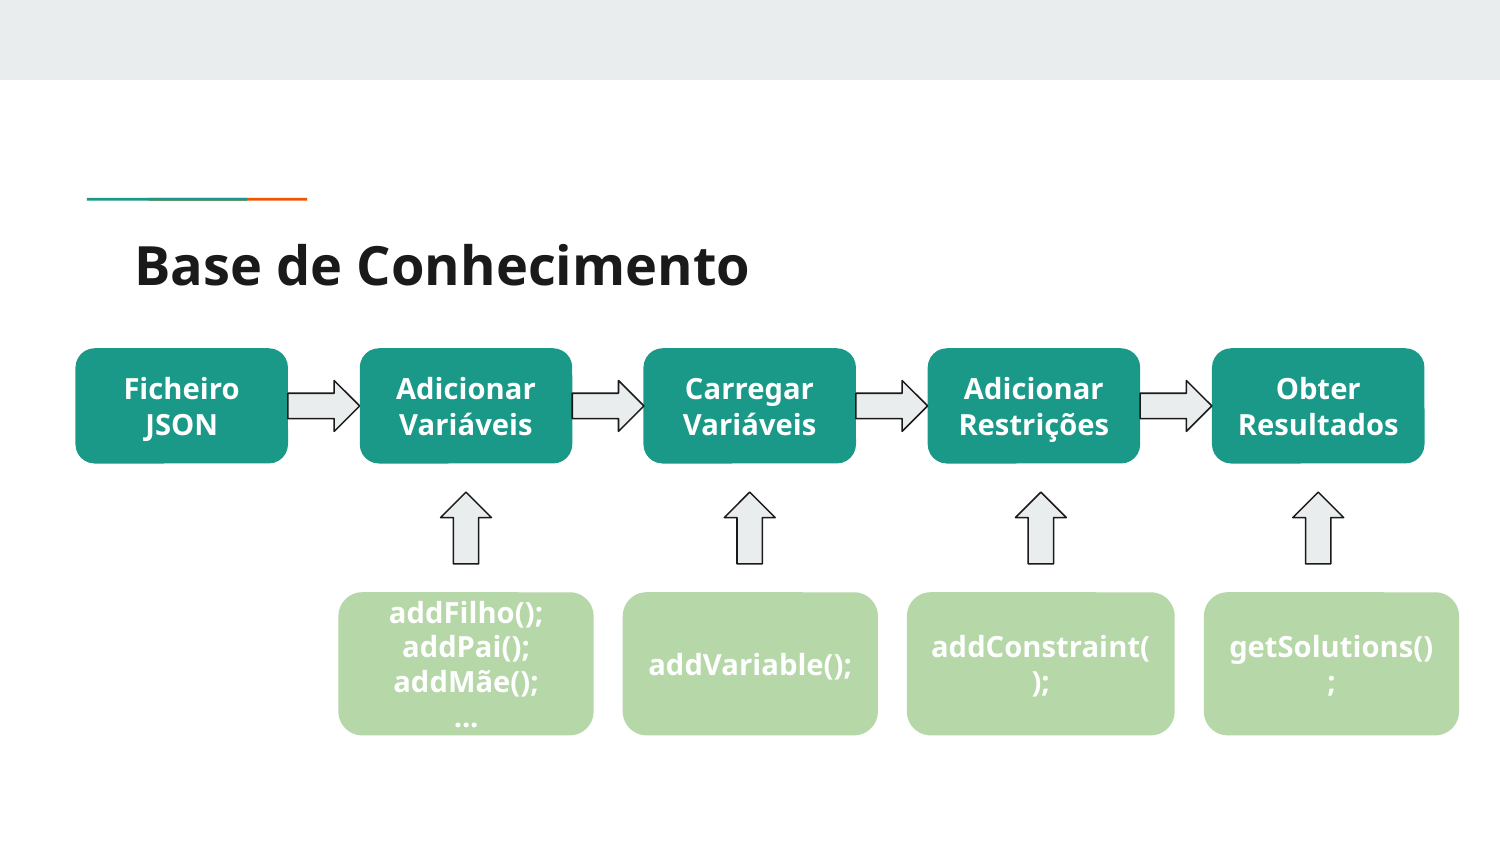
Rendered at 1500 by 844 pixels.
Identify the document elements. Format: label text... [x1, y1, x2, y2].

text_box getSolutions(); [1203, 592, 1460, 736]
title Base de Conhecimento [119, 216, 1381, 305]
text_box [440, 492, 492, 564]
text_box Obter Resultados [1211, 348, 1425, 464]
text_box [1015, 492, 1067, 564]
text_box [1140, 380, 1212, 432]
text_box [572, 380, 644, 432]
text_box Ficheiro JSON [75, 348, 289, 464]
text_box [855, 380, 928, 432]
text_box Carregar Variáveis [643, 348, 857, 464]
text_box [724, 492, 776, 564]
text_box [1292, 492, 1344, 564]
text_box Adicionar Restrições [927, 348, 1141, 464]
text_box [287, 380, 359, 432]
text_box Adicionar Variáveis [359, 348, 573, 464]
text_box addVariable(); [622, 592, 878, 736]
text_box addFilho(); addPai(); addMãe(); ... [338, 592, 594, 736]
text_box addConstraint(); [906, 592, 1175, 736]
